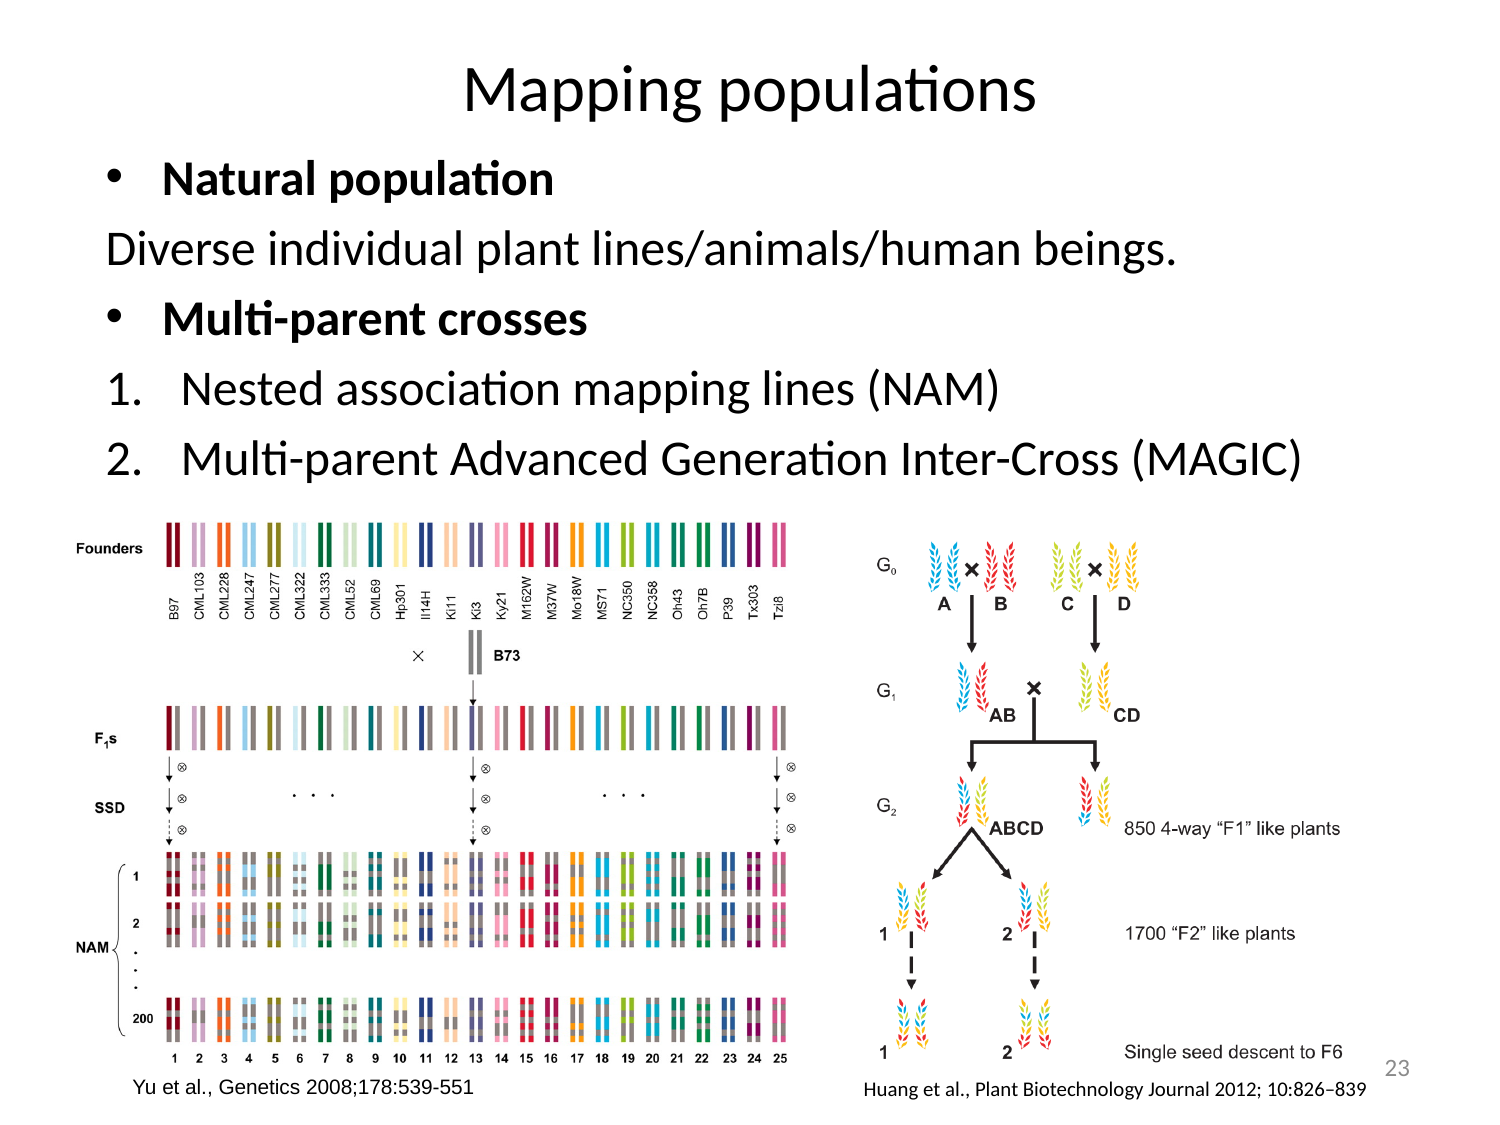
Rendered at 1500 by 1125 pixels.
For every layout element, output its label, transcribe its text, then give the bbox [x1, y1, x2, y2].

text_box Huang et al., Plant Biotechnology Journal 2012; 10:826–839 [848, 1068, 1382, 1108]
text_box Yu et al., Genetics 2008;178:539-551 [132, 1073, 562, 1103]
picture [74, 521, 797, 1064]
picture [859, 529, 1350, 1070]
slide_number 23 [1074, 1036, 1425, 1097]
text_box Natural population Diverse individual plant lines/animals/human beings. Multi-parent crosses Nested association mapping lines (NAM) Multi-parent Advanced Generation Inter-Cross (MAGIC) [90, 137, 1457, 506]
title Mapping populations [75, 28, 1425, 141]
